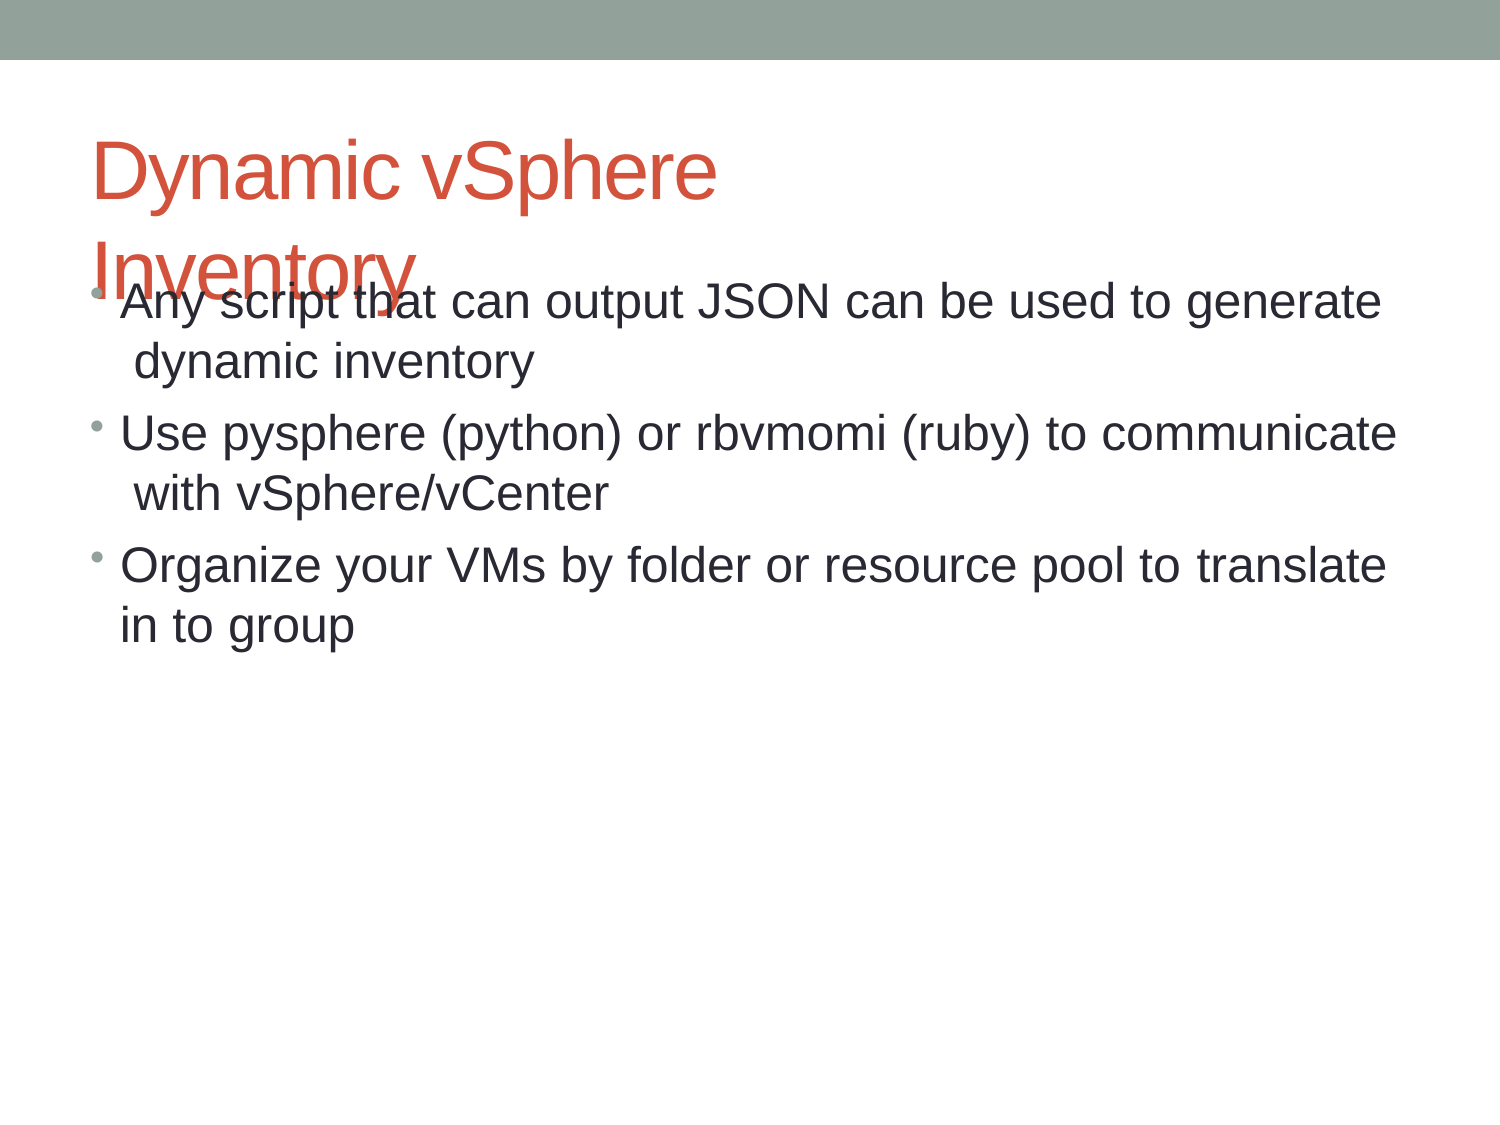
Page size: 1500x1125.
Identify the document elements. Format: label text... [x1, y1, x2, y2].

text_box Any script that can output JSON can be used to generate dynamic inventory Use pysphere (python) or rbvmomi (ruby) to communicate with vSphere/vCenter Organize your VMs by folder or resource pool to translate in to group [87, 266, 1404, 653]
title Dynamic vSphere Inventory [87, 114, 1067, 266]
